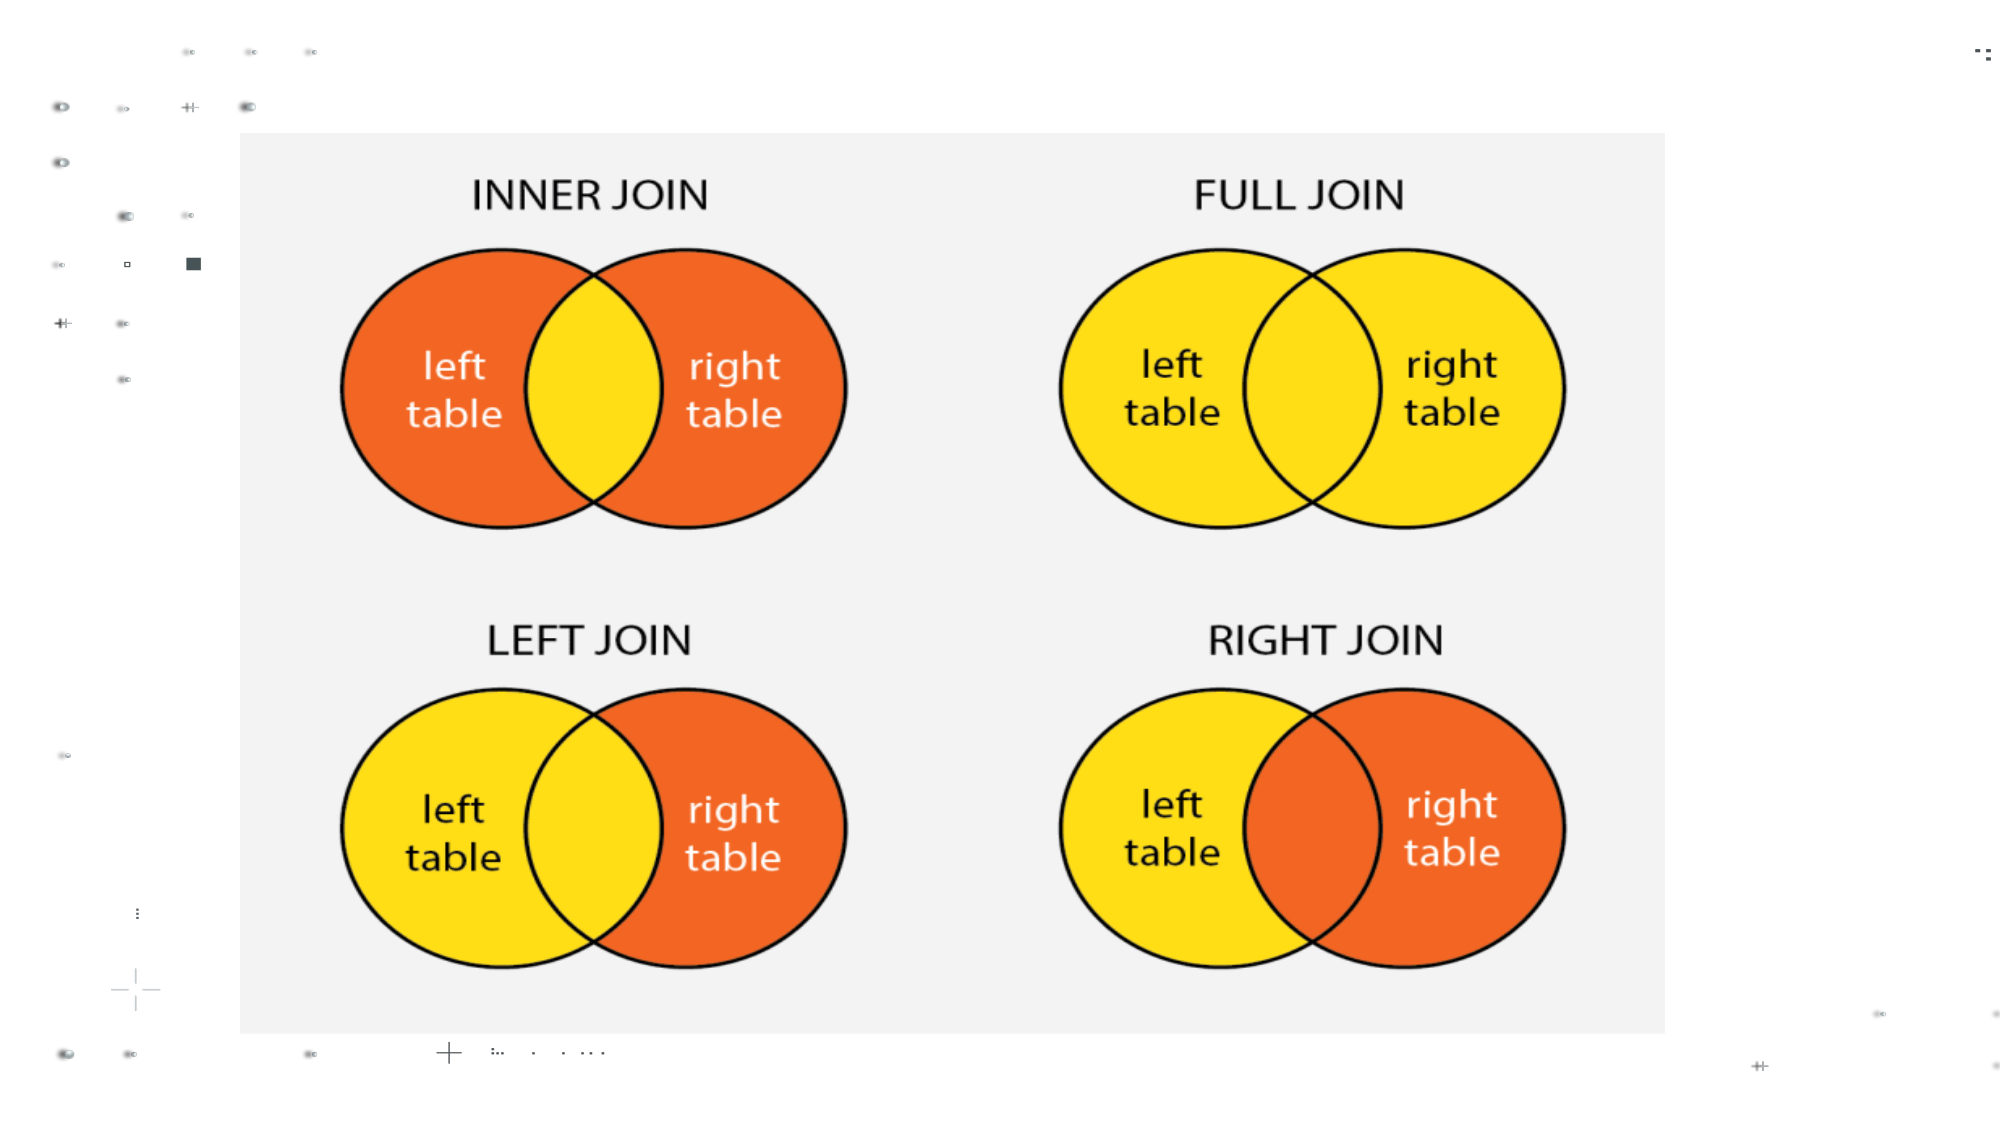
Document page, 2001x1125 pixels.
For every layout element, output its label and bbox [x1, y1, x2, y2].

picture [48, 45, 2000, 1076]
